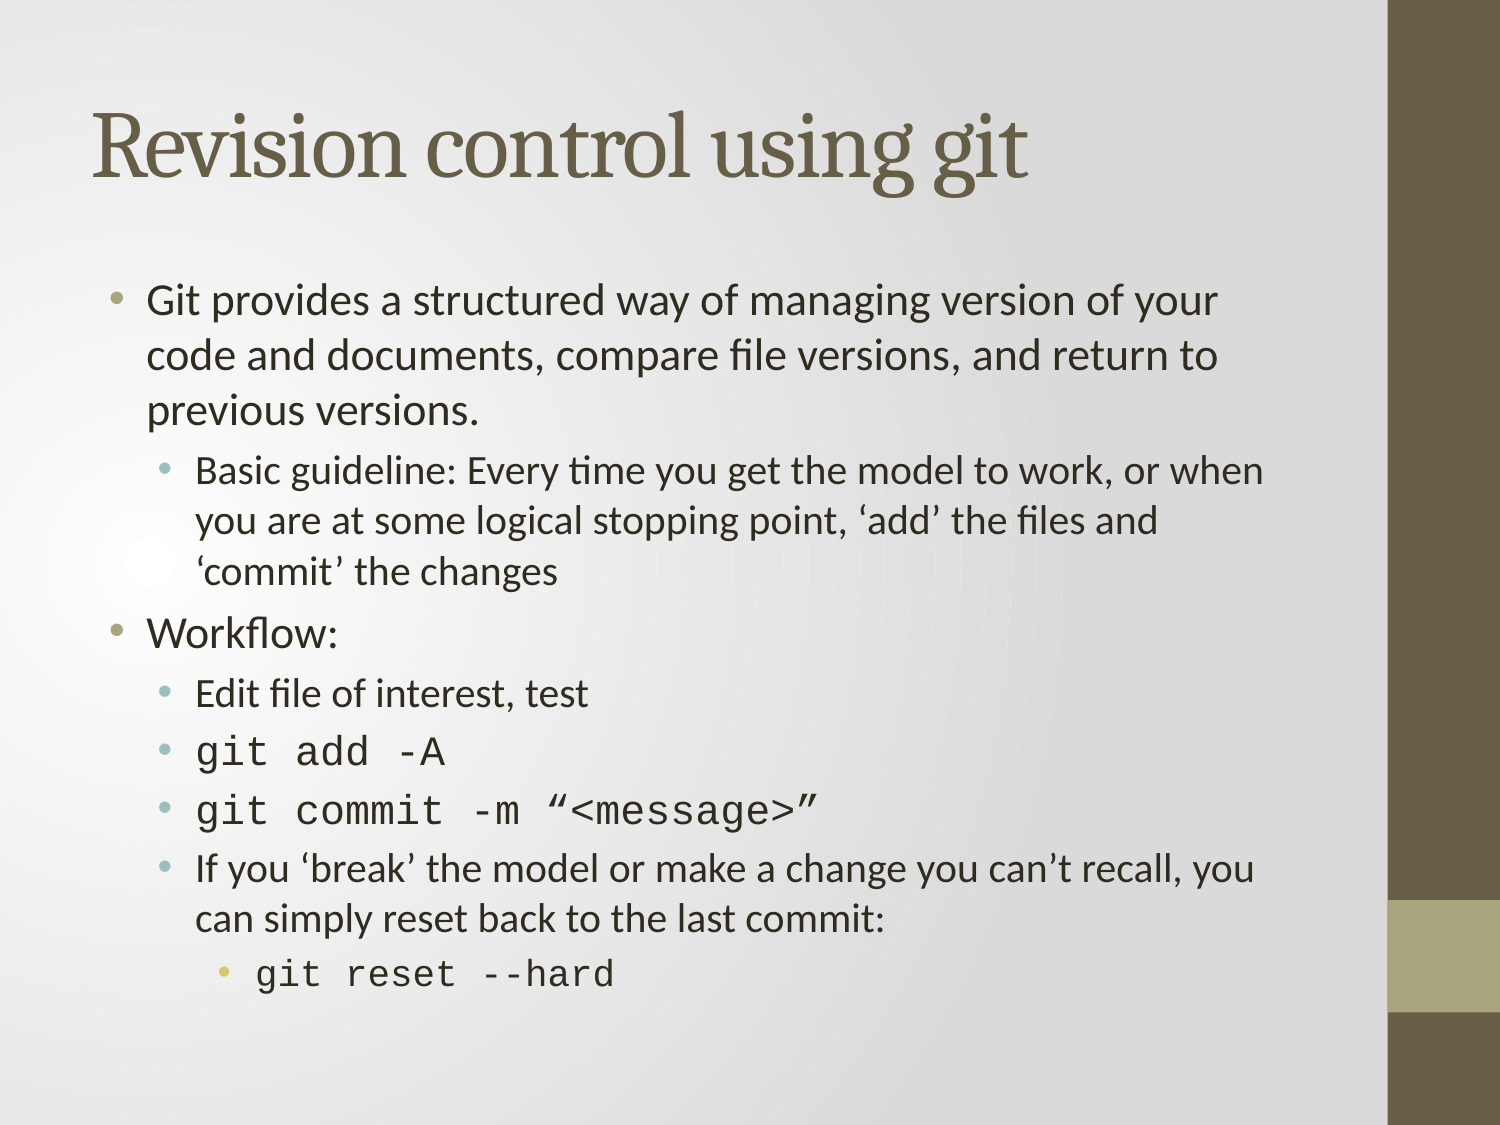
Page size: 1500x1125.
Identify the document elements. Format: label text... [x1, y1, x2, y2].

list Git provides a structured way of managing version of your code and documents, compare file versions, and return to previous versions. Basic guideline: Every time you get the model to work, or when you are at some logical stopping point, ‘add’ the files and ‘commit’ the changes Workflow: Edit file of interest, test git add -A git commit -m “<message>” If you ‘break’ the model or make a change you can’t recall, you can simply reset back to the last commit: git reset --hard [75, 262, 1325, 1050]
title Revision control using git [75, 45, 1325, 233]
